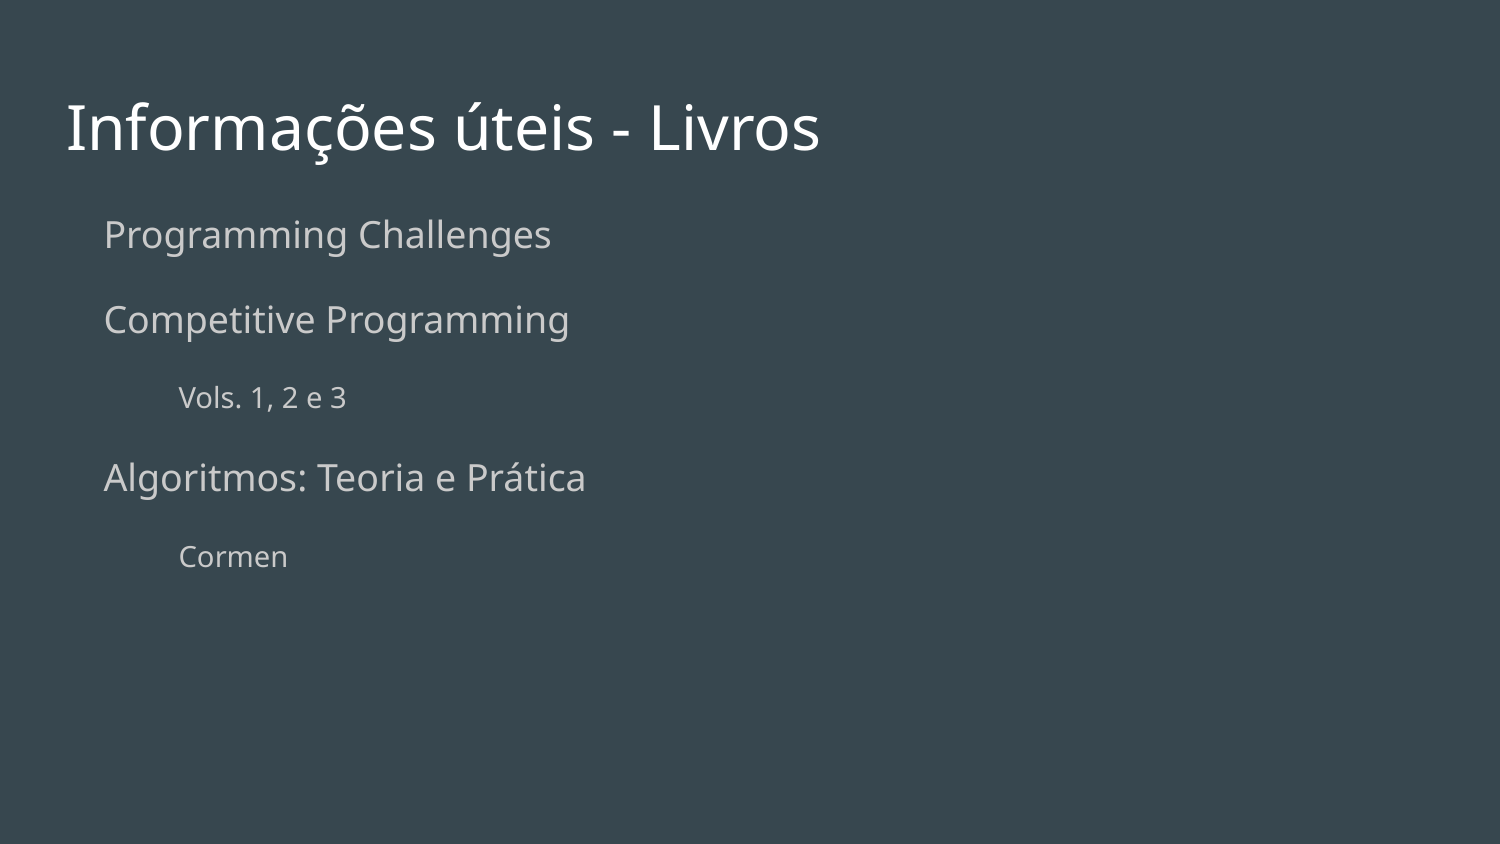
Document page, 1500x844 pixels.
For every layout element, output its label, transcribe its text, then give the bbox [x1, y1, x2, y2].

list Programming Challenges Competitive Programming Vols. 1, 2 e 3 Algoritmos: Teoria e Prática Cormen [51, 189, 1449, 750]
title Informações úteis - Livros [51, 72, 1449, 167]
